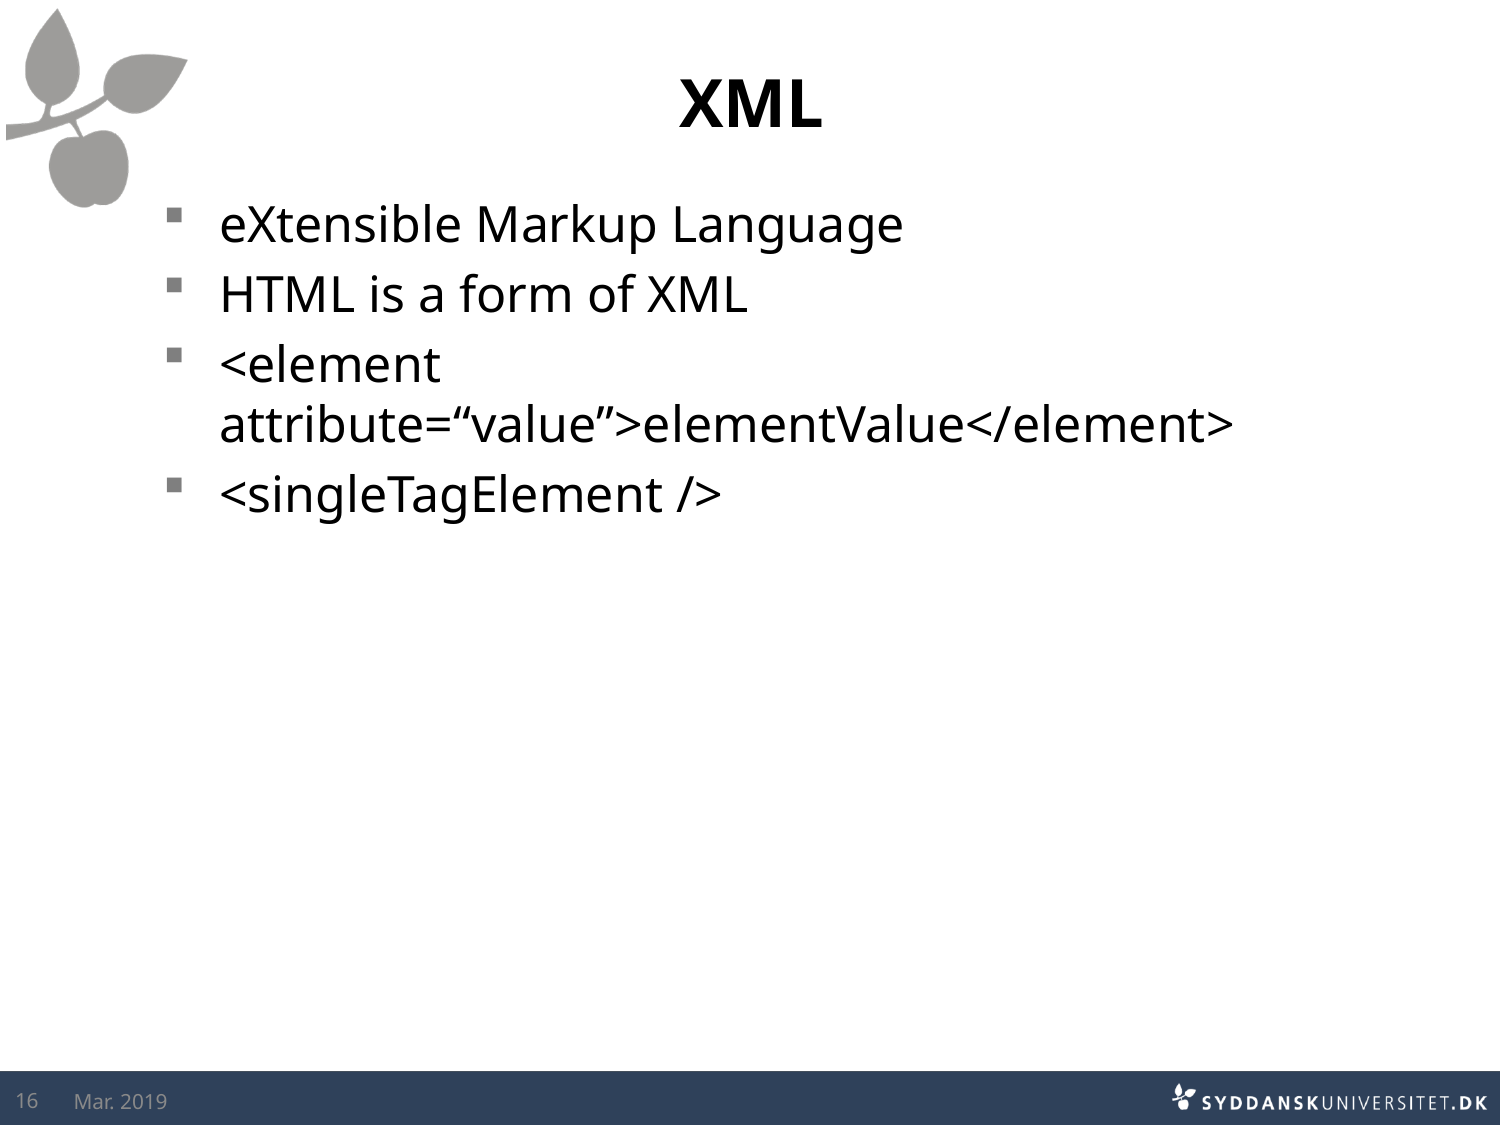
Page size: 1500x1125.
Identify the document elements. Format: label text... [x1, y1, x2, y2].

picture [5, 6, 188, 209]
list eXtensible Markup Language HTML is a form of XML <element attribute=“value”>elementValue</element> <singleTagElement /> [147, 184, 1412, 1055]
picture [0, 1071, 1500, 1125]
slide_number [71, 1078, 200, 1125]
title XML [190, 7, 1427, 195]
slide_number 16 [0, 1078, 71, 1125]
